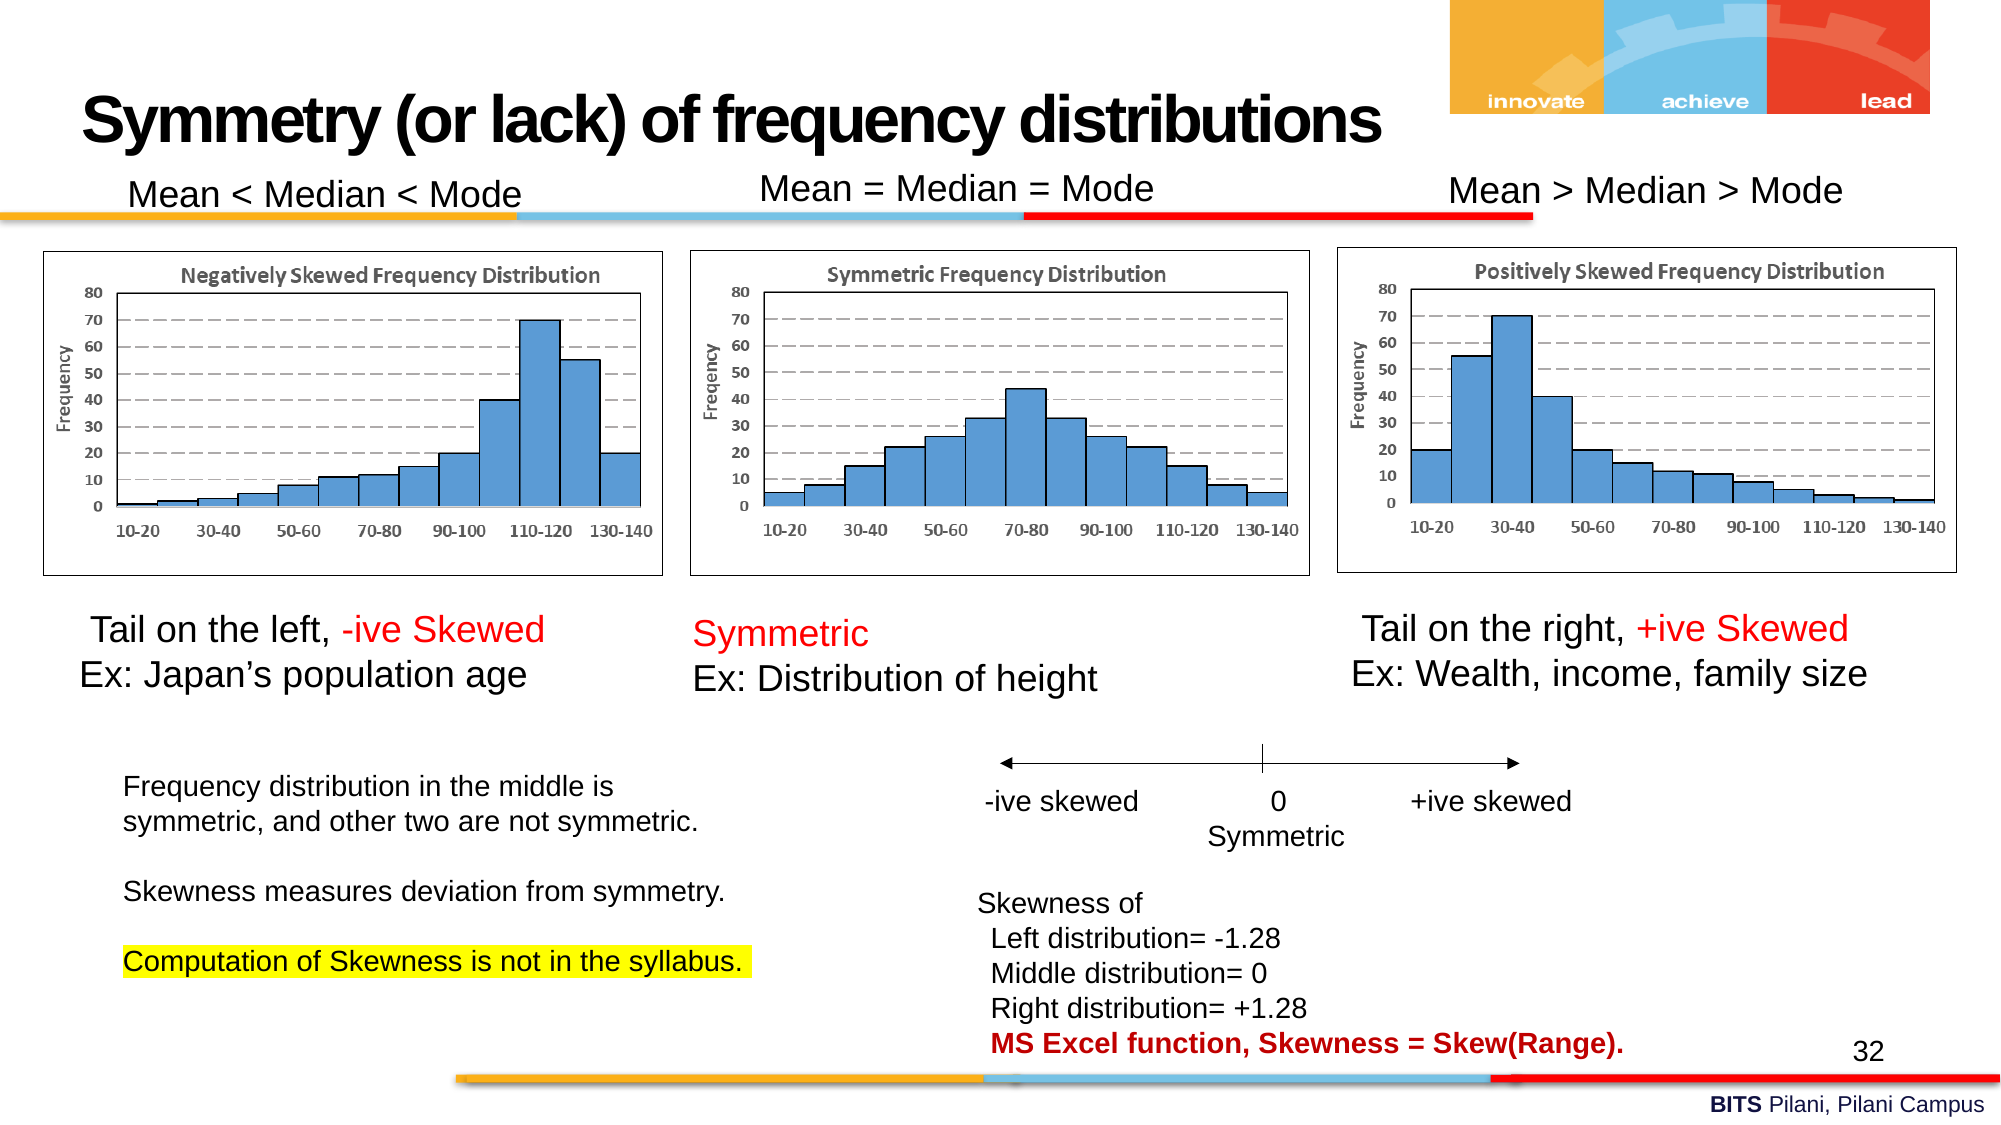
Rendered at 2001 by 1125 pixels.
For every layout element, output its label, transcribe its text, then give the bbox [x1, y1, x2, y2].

slide_number 32 [1433, 1024, 1901, 1103]
list Symmetry (or lack) of frequency distributions [66, 24, 1450, 213]
text_box Tail on the left, -ive Skewed Ex: Japan’s population age [64, 597, 640, 703]
text_box Frequency distribution in the middle is symmetric, and other two are not symmetric. Skewness measures deviation from symmetry. Computation of Skewness is not in the syllabus. [108, 760, 777, 985]
text_box Mean < Median < Mode [112, 162, 663, 223]
text_box Tail on the right, +ive Skewed Ex: Wealth, income, family size [1336, 596, 1912, 702]
picture [1449, 0, 1930, 114]
text_box Skewness of Left distribution= -1.28 Middle distribution= 0 Right distribution= +1.28 MS Excel function, Skewness = Skew(Range). [962, 877, 1837, 1067]
picture [690, 250, 1310, 576]
text_box -ive skewed 0 +ive skewed Symmetric [936, 774, 1589, 860]
picture [1336, 247, 1957, 573]
text_box Mean = Median = Mode [744, 156, 1295, 217]
picture [43, 250, 663, 576]
text_box Symmetric Ex: Distribution of height [677, 601, 1253, 707]
text_box Mean > Median > Mode [1433, 158, 1913, 219]
